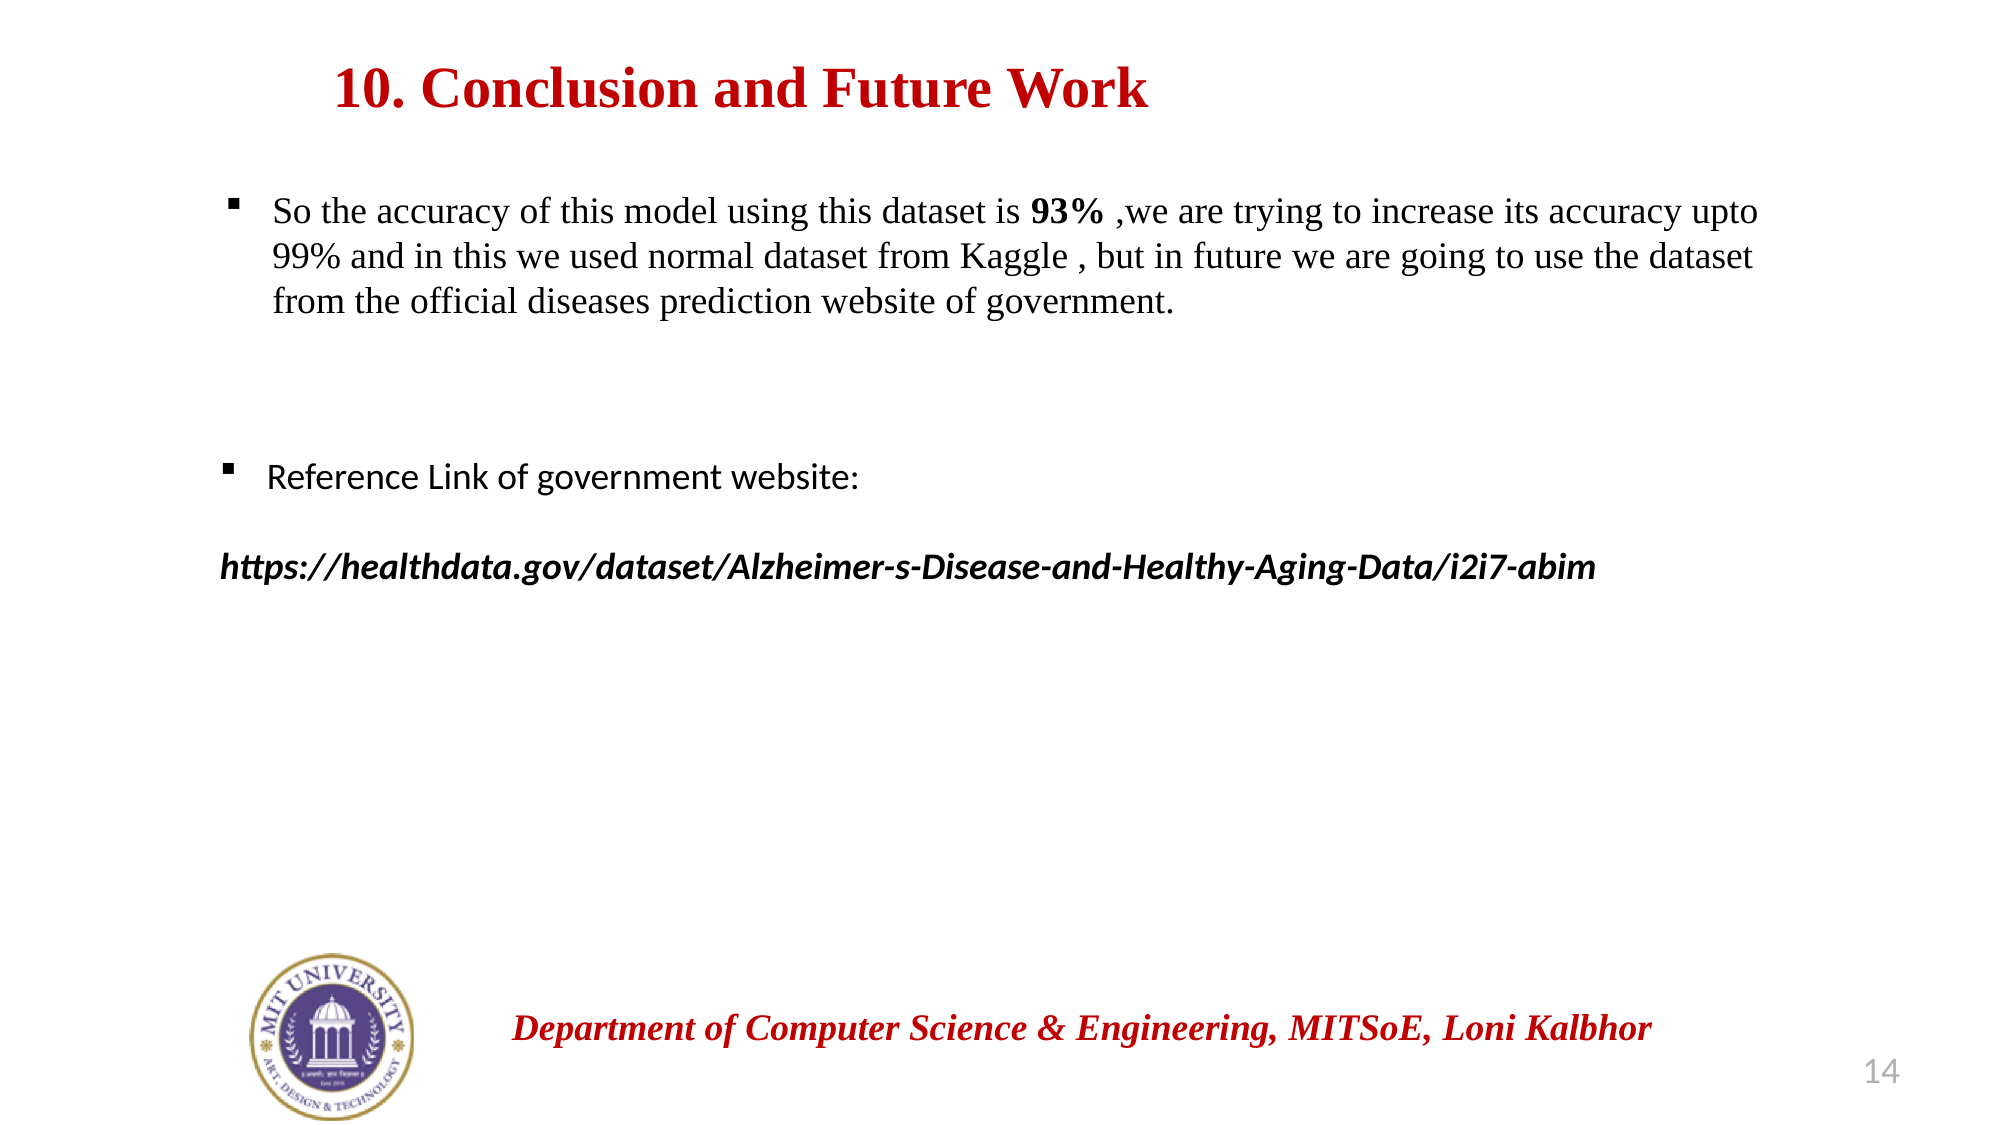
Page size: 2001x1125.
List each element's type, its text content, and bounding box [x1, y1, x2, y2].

text_box Department of Computer Science & Engineering, MITSoE, Loni Kalbhor [476, 1001, 1687, 1112]
text_box So the accuracy of this model using this dataset is 93% ,we are trying to increase its accuracy upto 99% and in this we used normal dataset from Kaggle , but in future we are going to use the dataset from the official diseases prediction website of government. [210, 179, 1850, 329]
picture [249, 953, 414, 1121]
slide_number 14 [1687, 1046, 1900, 1092]
text_box Reference Link of government website: https://healthdata.gov/dataset/Alzheimer-s-Disease-and-Healthy-Aging-Data/i2i7-abim [205, 444, 1728, 594]
text_box 10. Conclusion and Future Work [318, 36, 1633, 132]
